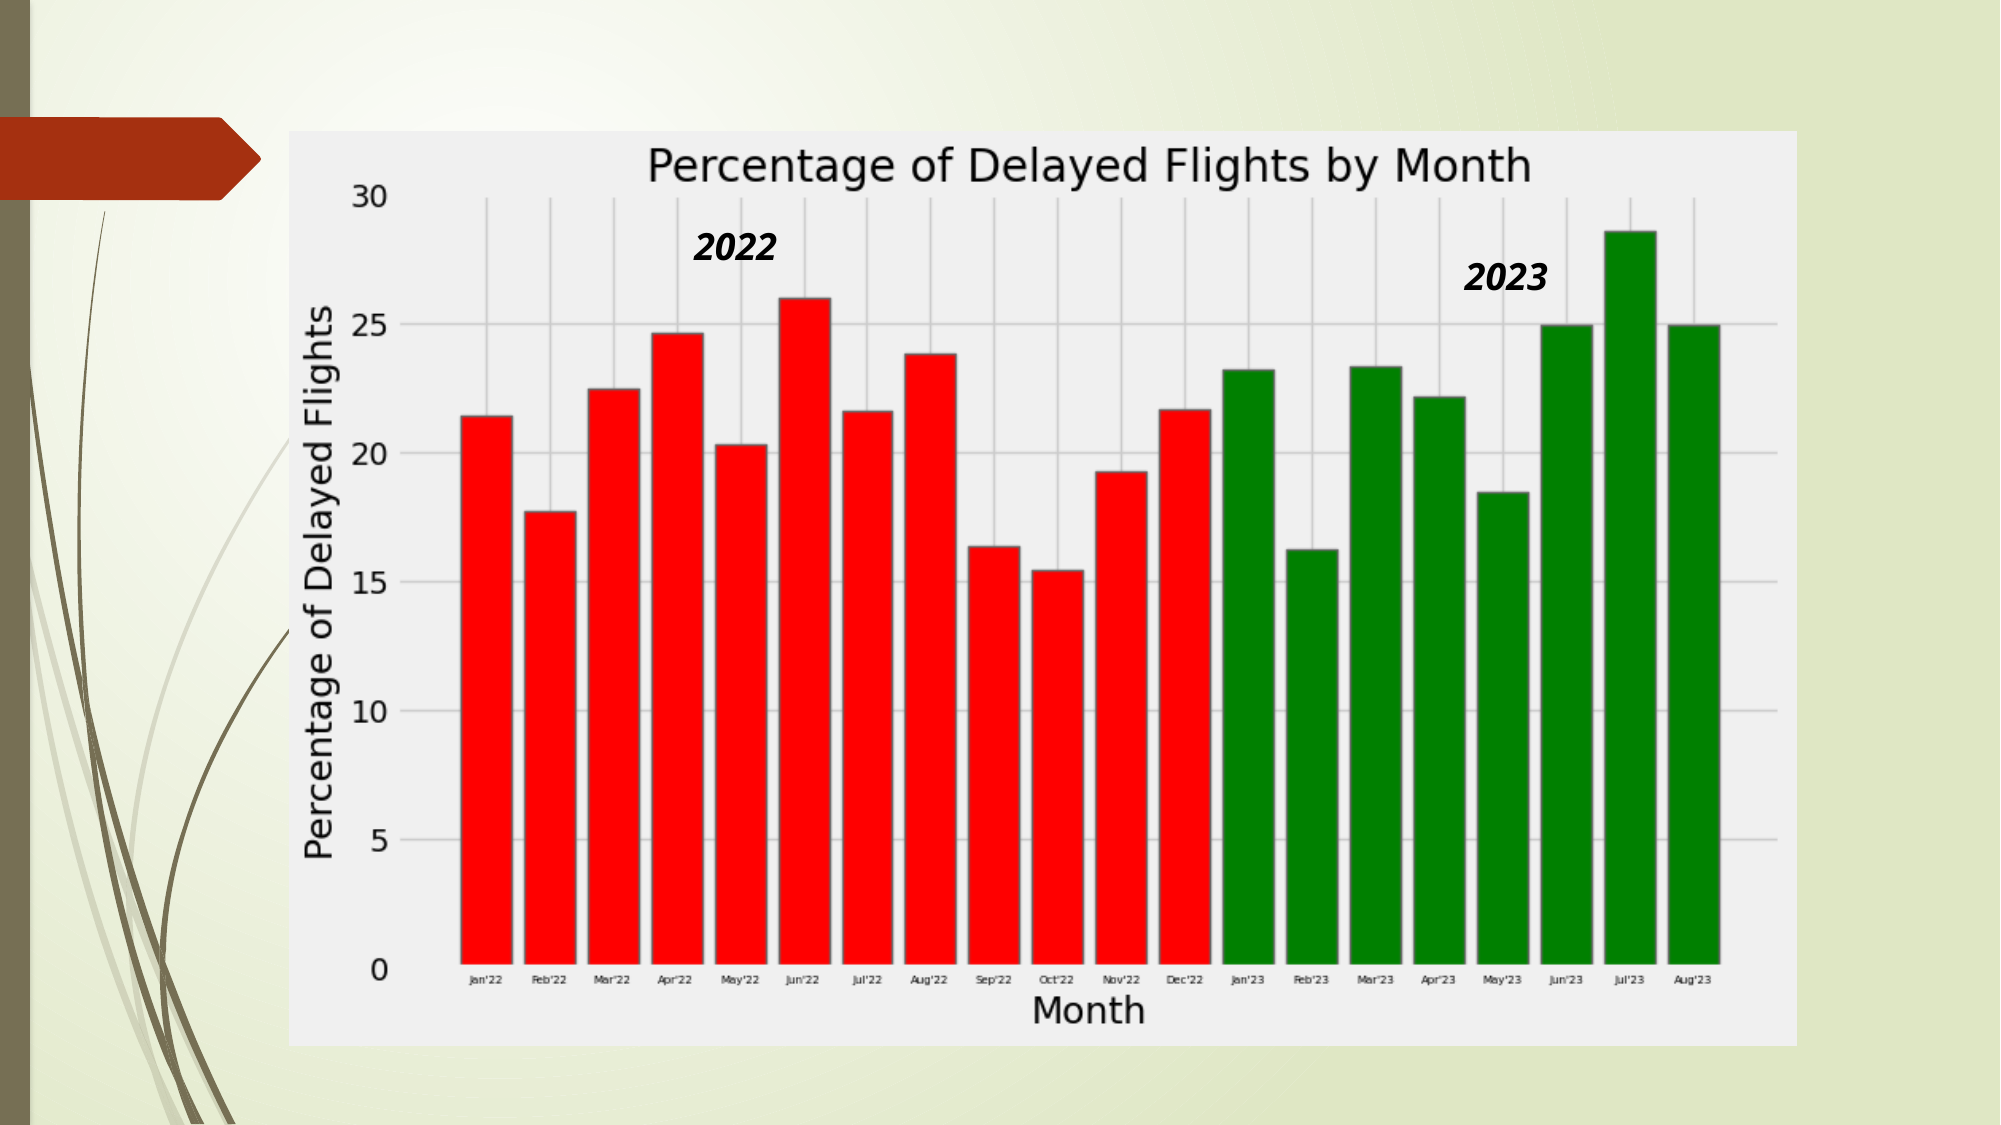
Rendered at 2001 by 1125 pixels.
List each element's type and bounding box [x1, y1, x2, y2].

picture [289, 131, 1797, 1047]
